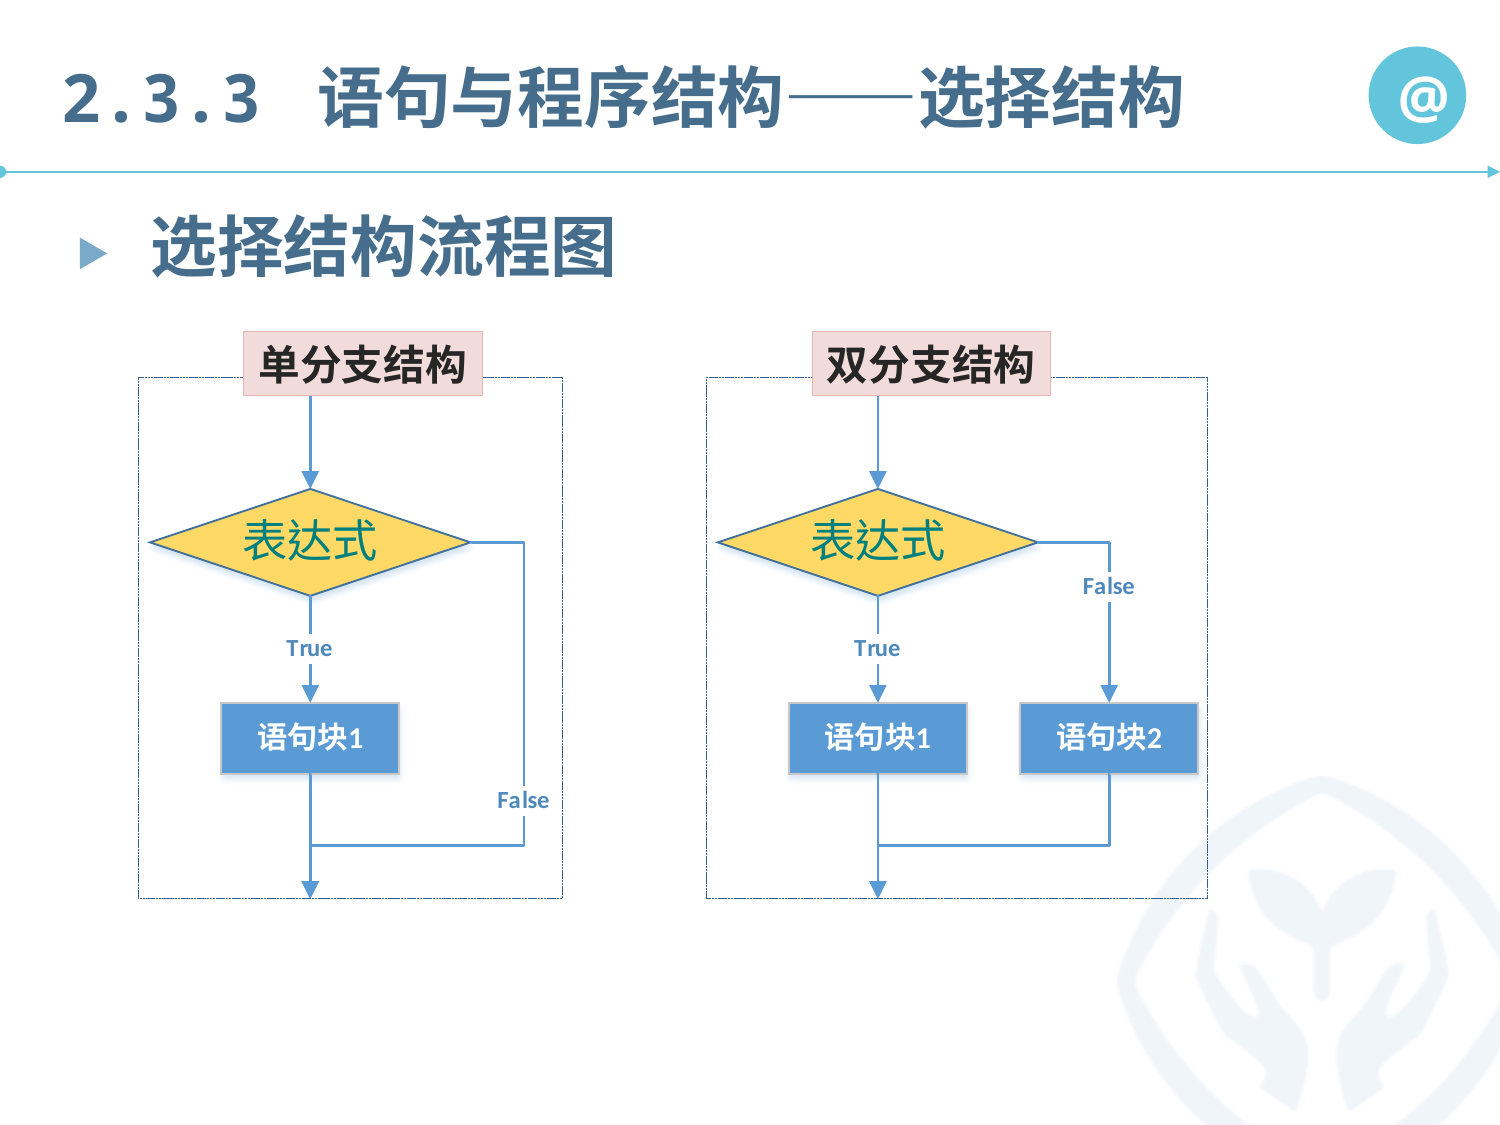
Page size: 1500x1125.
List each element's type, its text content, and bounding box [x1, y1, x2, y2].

text_box 2.3.3 语句与程序结构——选择结构 [46, 48, 1445, 144]
text_box [77, 235, 110, 272]
text_box 选择结构流程图 [135, 197, 633, 293]
picture [706, 377, 1500, 1125]
picture [138, 377, 563, 899]
text_box 双分支结构 [812, 331, 1051, 376]
text_box 单分支结构 [243, 331, 483, 376]
